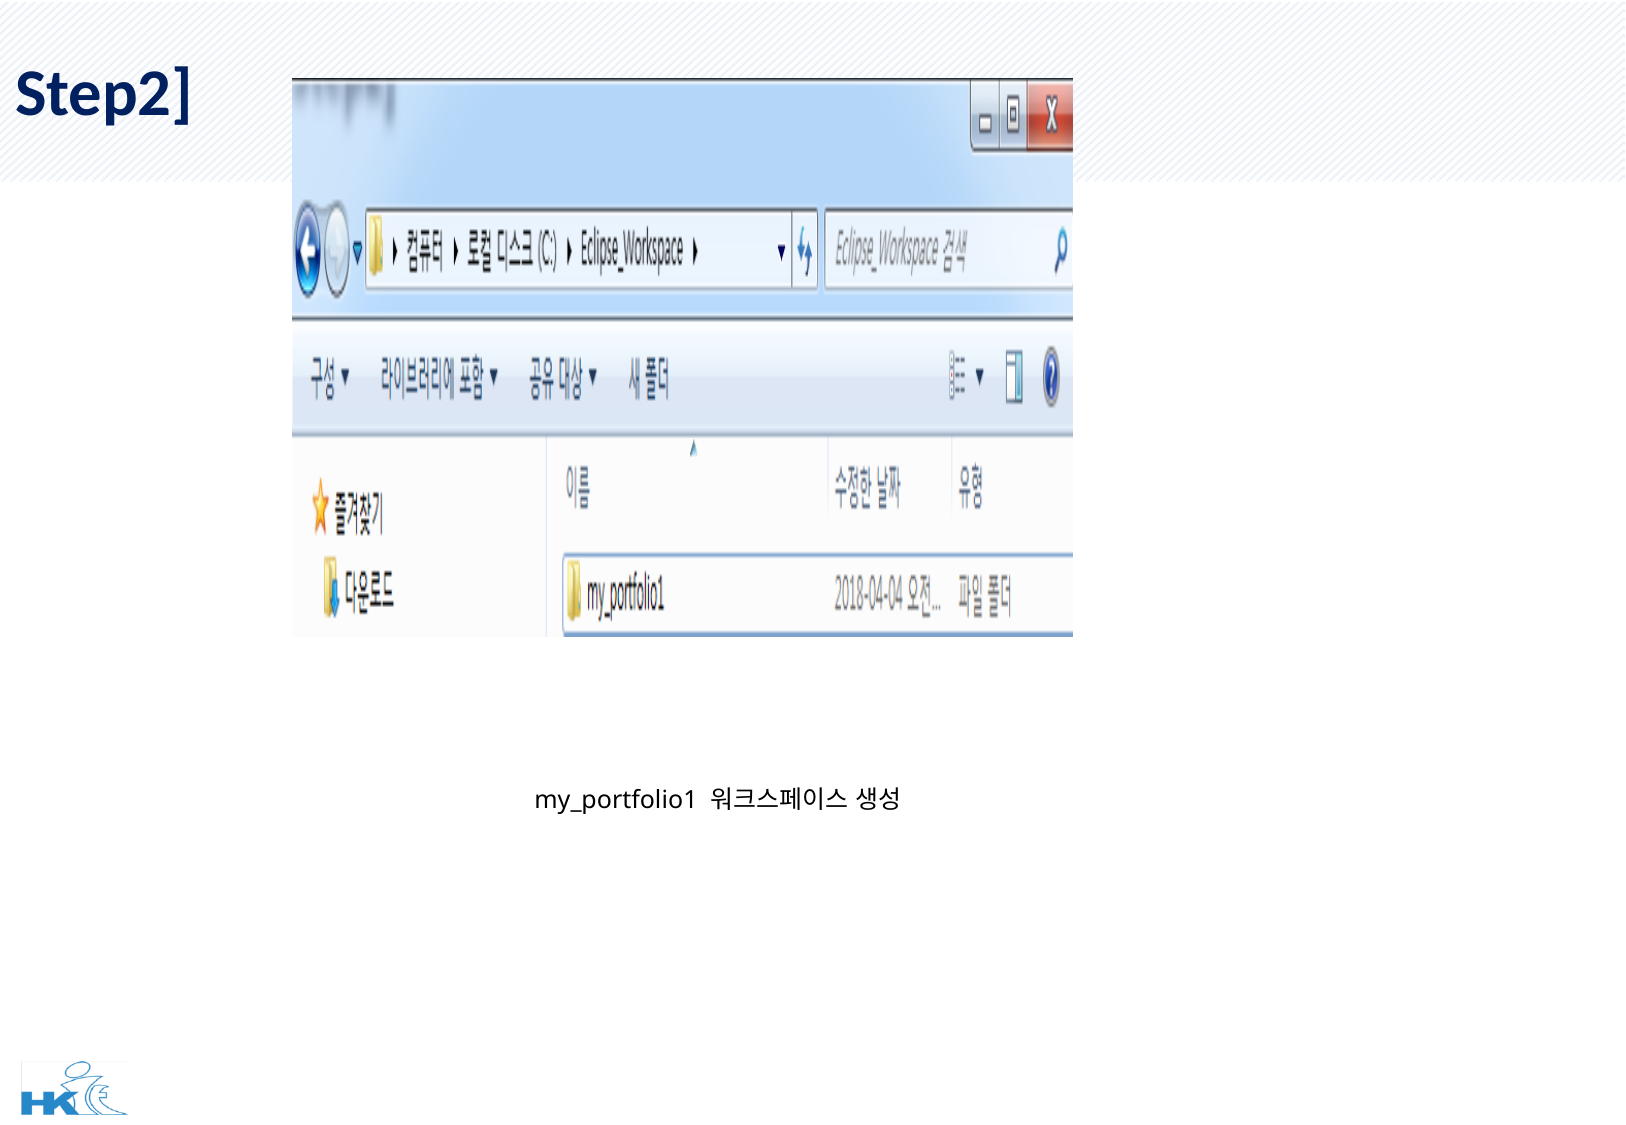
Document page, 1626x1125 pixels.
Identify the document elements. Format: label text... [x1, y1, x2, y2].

picture [292, 77, 1073, 638]
title Step2] [0, 0, 1625, 182]
picture [21, 1061, 128, 1115]
text_box my_portfolio1 워크스페이스 생성 [292, 775, 1144, 822]
